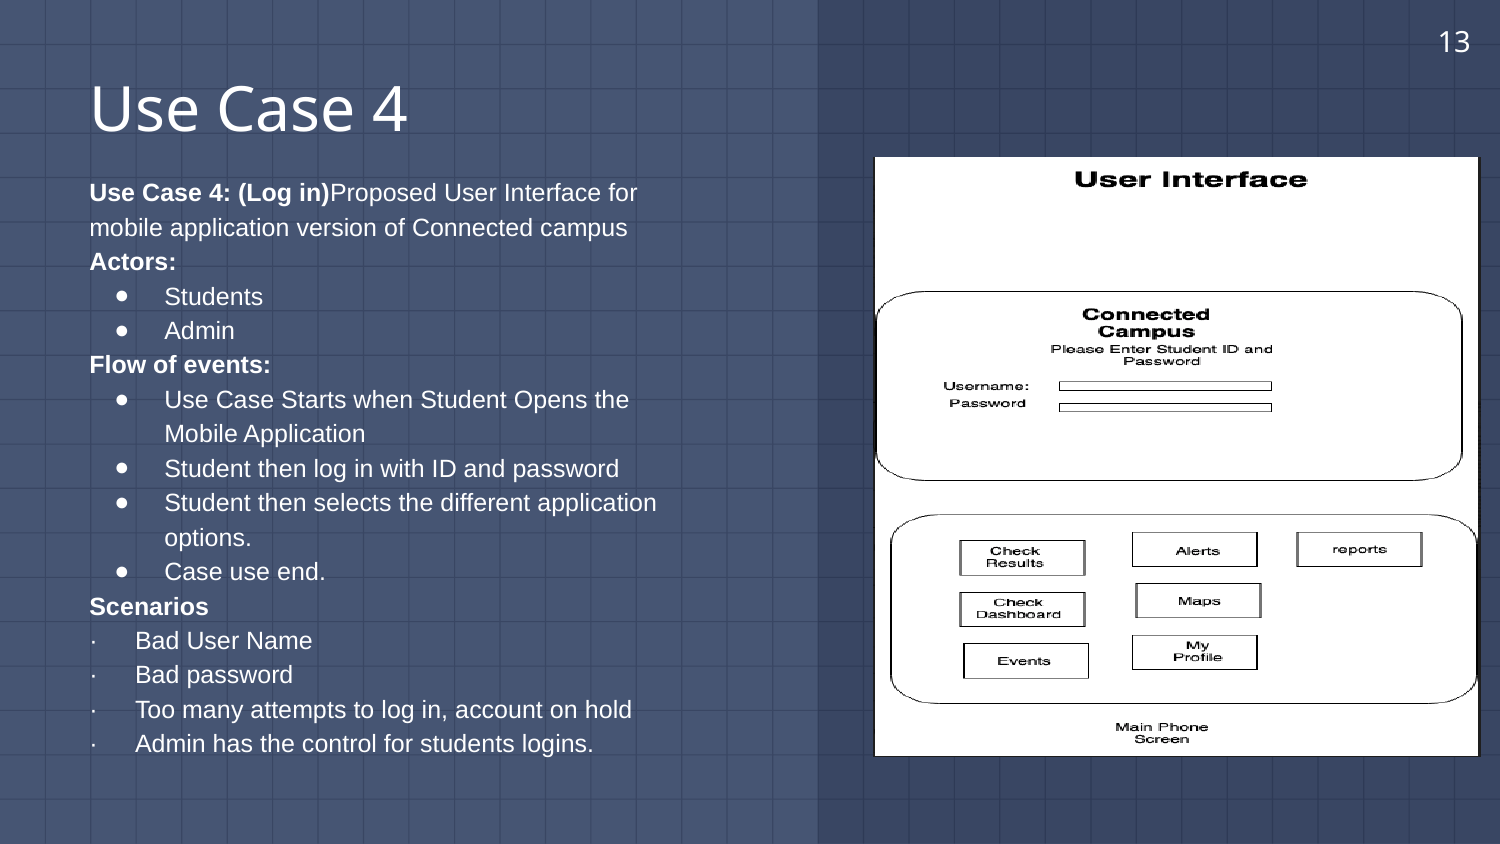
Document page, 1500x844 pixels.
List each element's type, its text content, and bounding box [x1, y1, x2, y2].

picture [873, 157, 1481, 757]
slide_number ‹#› [1408, 0, 1500, 88]
list Use Case 4: (Log in)Proposed User Interface for mobile application version of Connected campus Actors: Students Admin Flow of events: Use Case Starts when Student Opens the Mobile Application Student then log in with ID and password Student then selects the different application options. Case use end. Scenarios · Bad User Name · Bad password · Too many attempts to log in, account on hold · Admin has the control for students logins. [74, 157, 682, 766]
title Use Case 4 [74, 53, 1124, 195]
